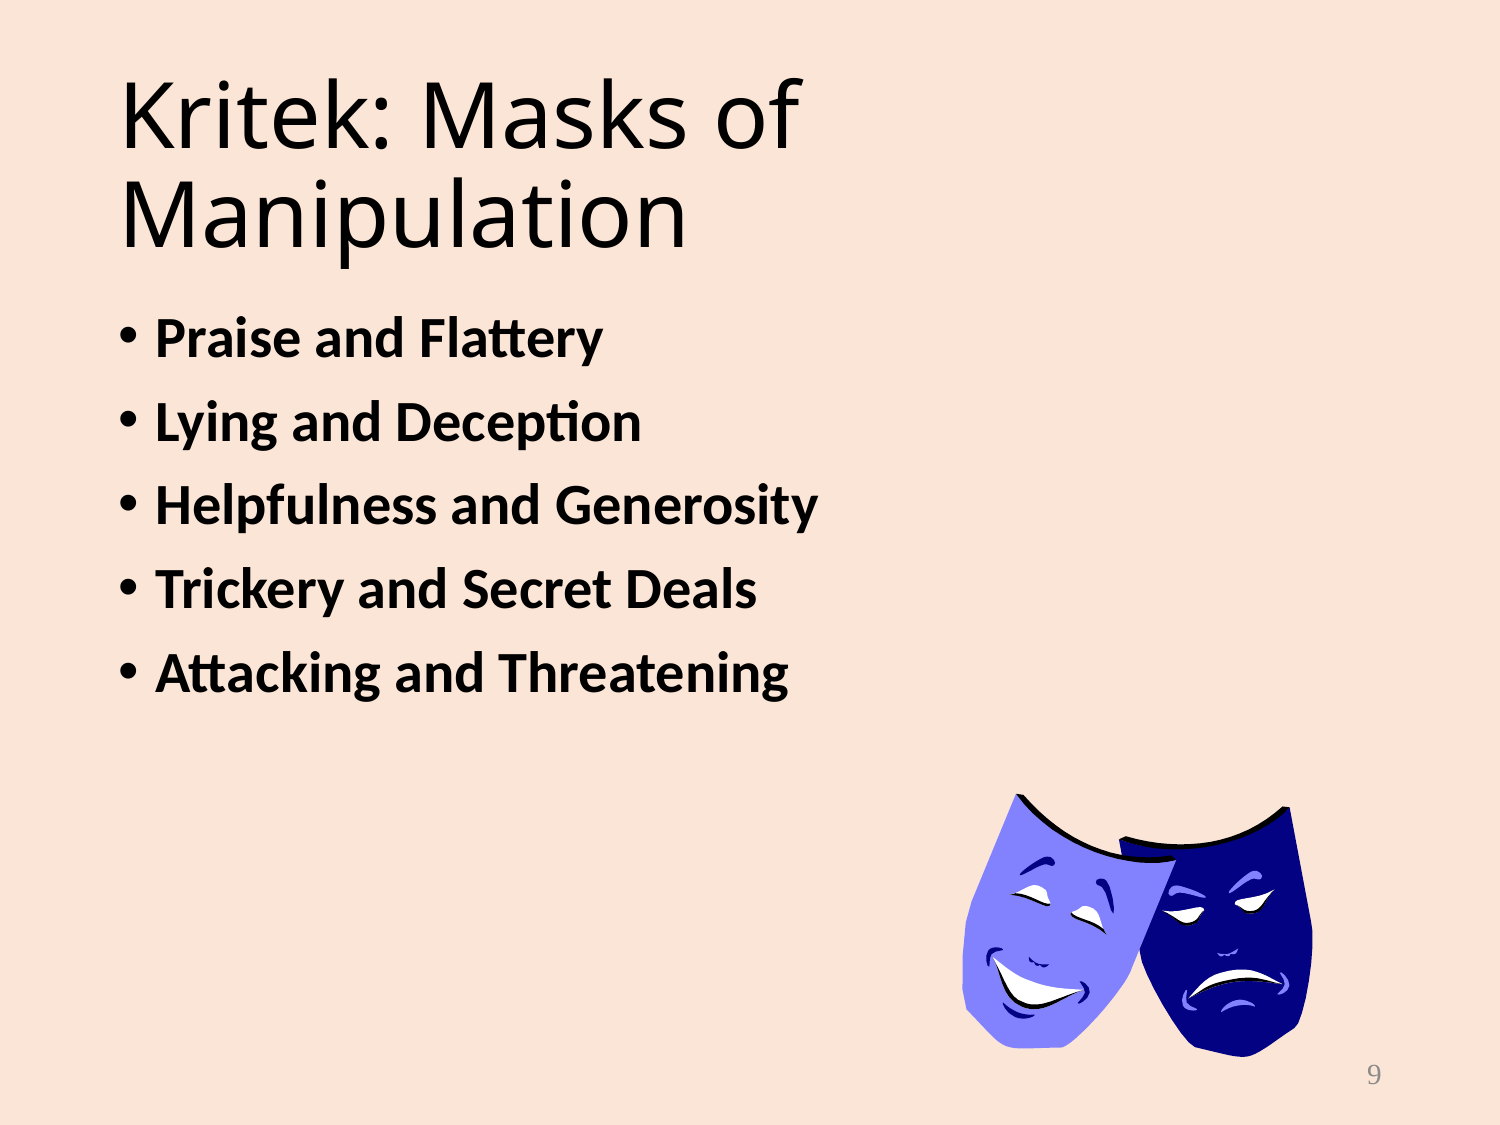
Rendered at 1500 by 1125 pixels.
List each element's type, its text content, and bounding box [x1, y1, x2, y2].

title Kritek: Masks of Manipulation [103, 59, 1397, 278]
slide_number 9 [1059, 1042, 1397, 1103]
picture [962, 793, 1313, 1057]
list Praise and Flattery Lying and Deception Helpfulness and Generosity Trickery and Secret Deals Attacking and Threatening [103, 299, 1397, 1014]
